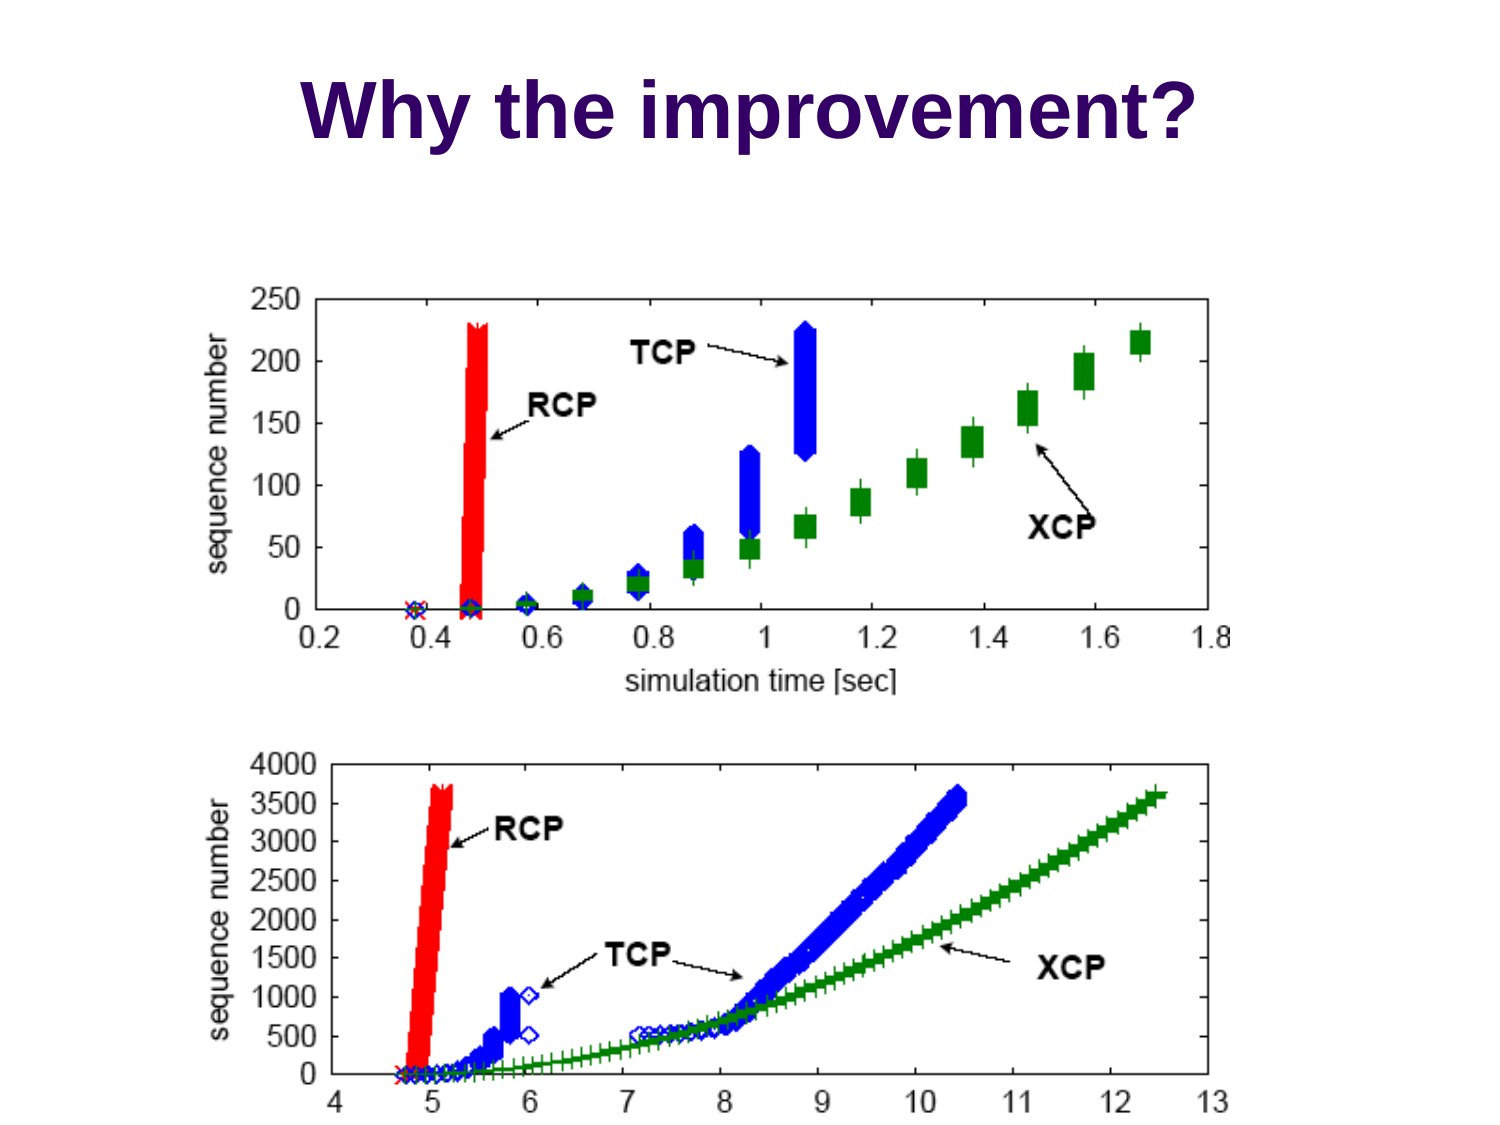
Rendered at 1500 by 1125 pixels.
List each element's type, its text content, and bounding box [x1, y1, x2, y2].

title Why the improvement? [0, 20, 1500, 163]
picture [201, 278, 1230, 701]
picture [199, 745, 1232, 1125]
